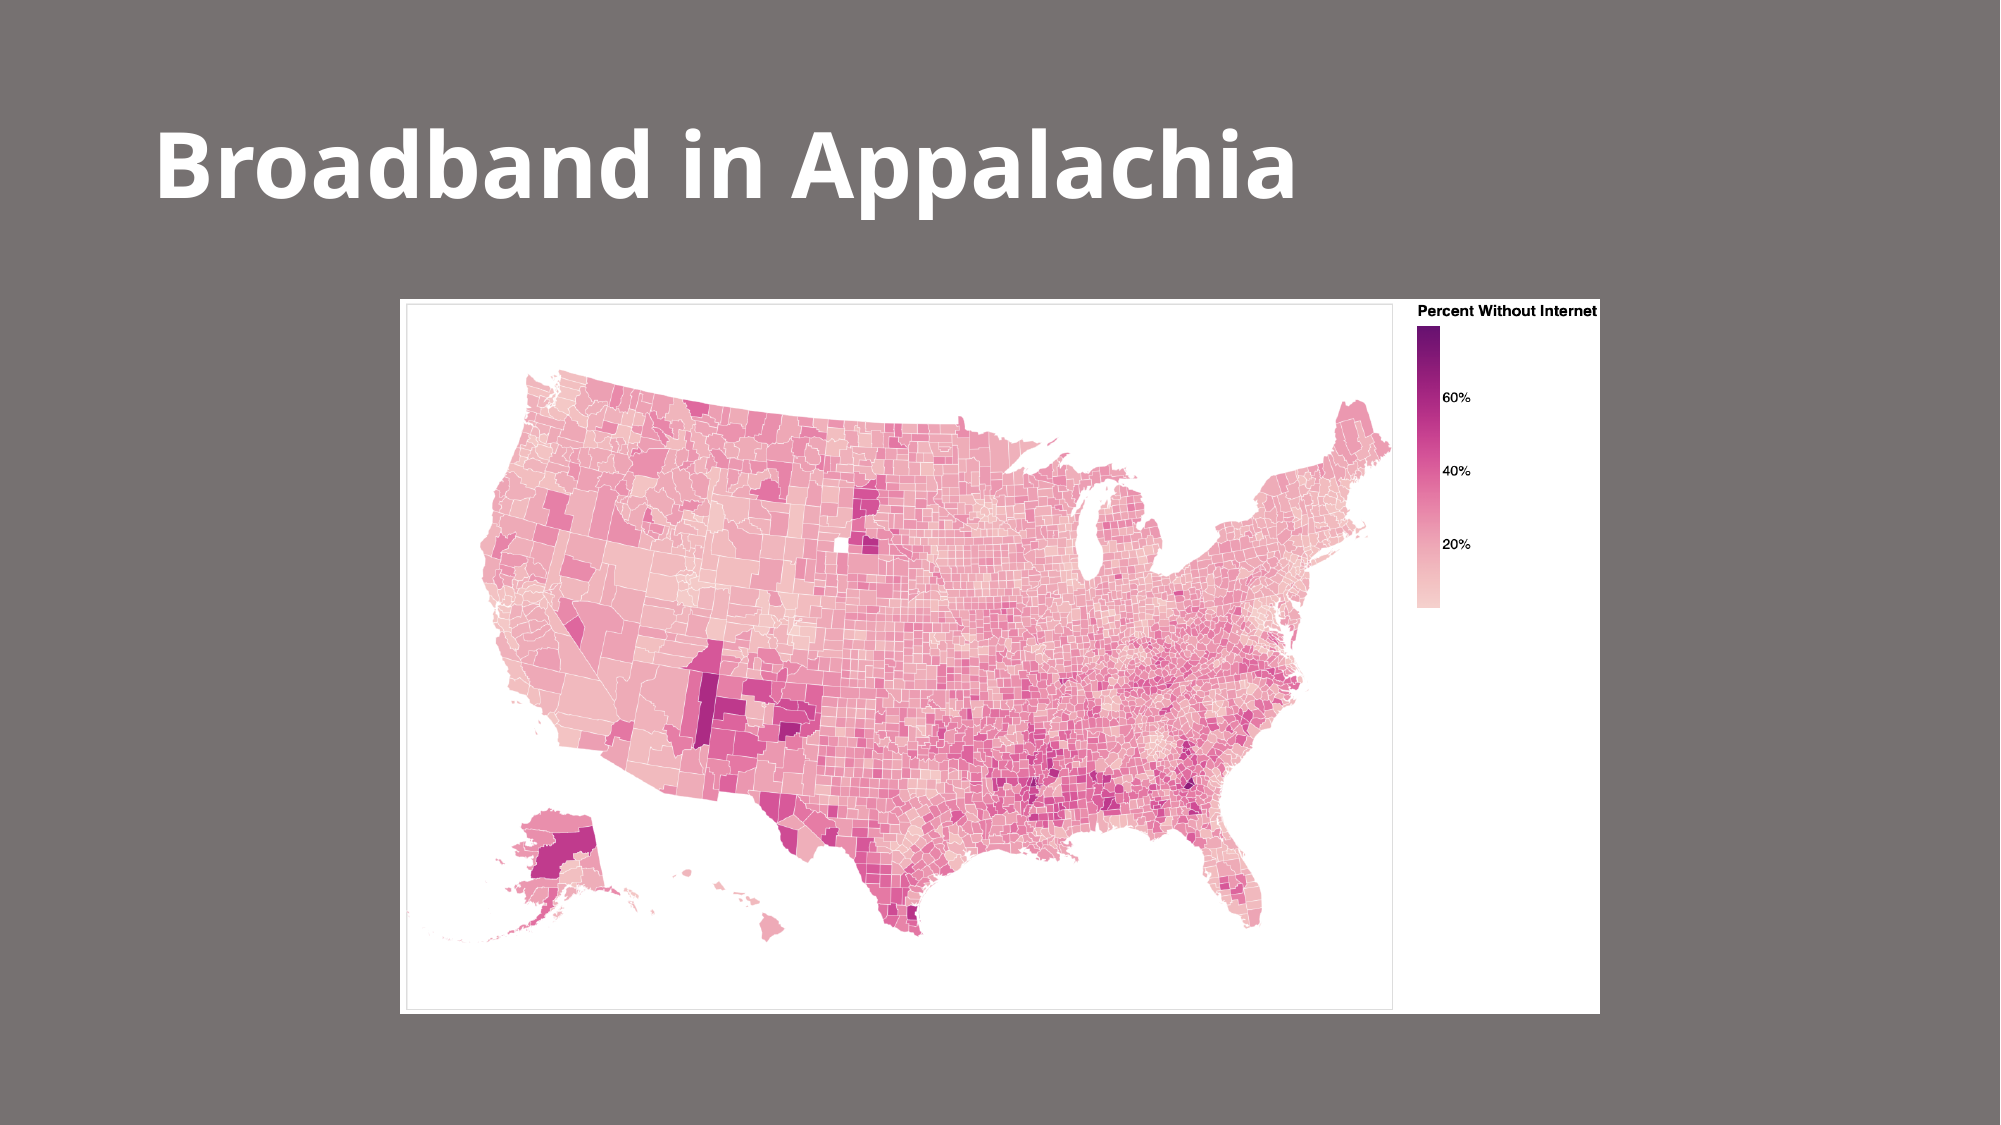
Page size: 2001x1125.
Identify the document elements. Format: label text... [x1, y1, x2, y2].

title Broadband in Appalachia [137, 59, 1863, 278]
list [400, 299, 1600, 1014]
